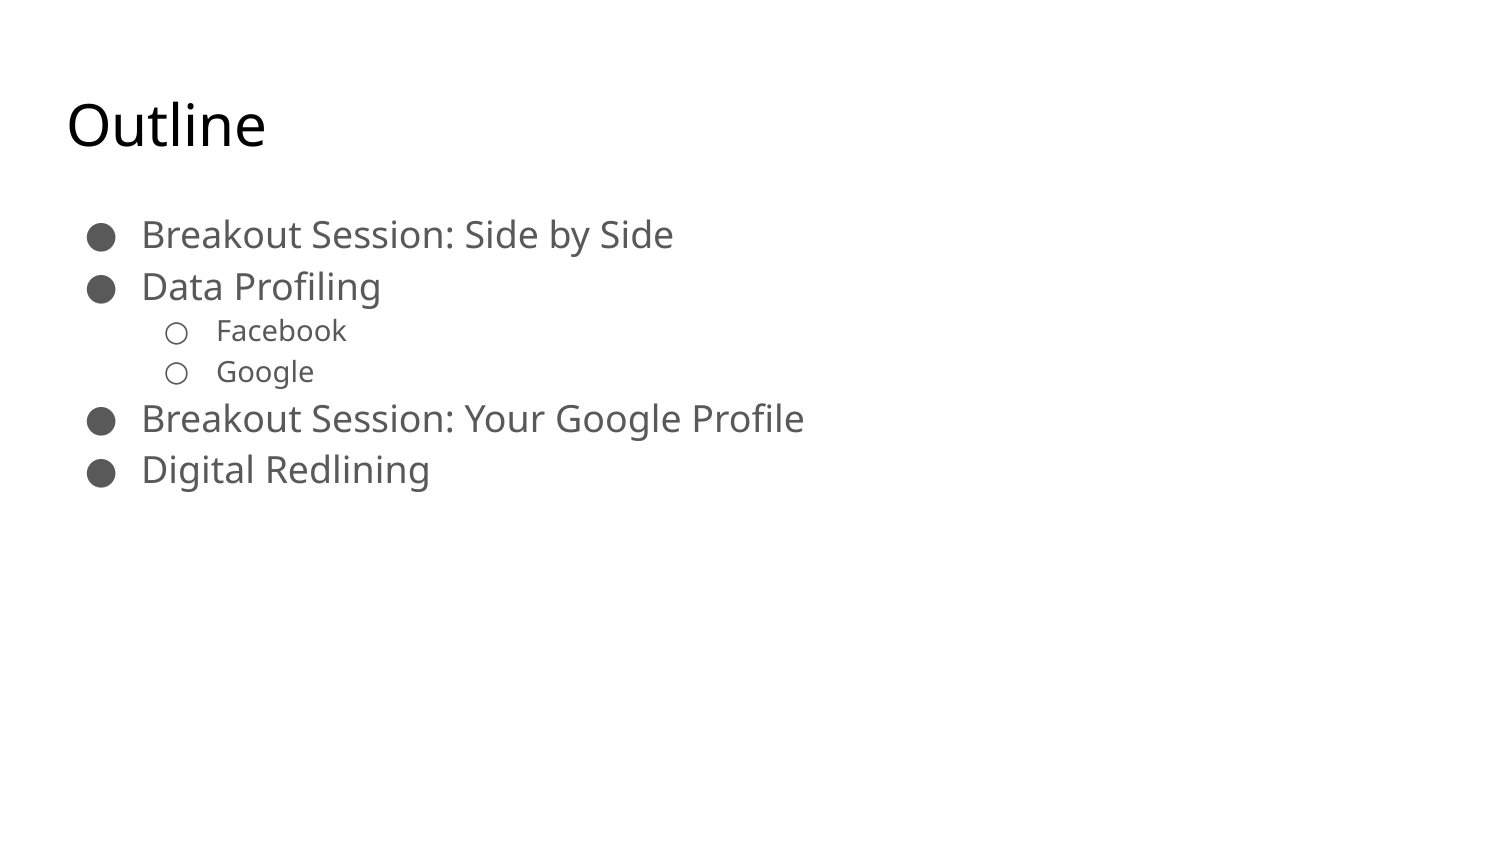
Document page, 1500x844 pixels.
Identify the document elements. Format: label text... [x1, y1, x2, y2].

list Breakout Session: Side by Side Data Profiling Facebook Google Breakout Session: Your Google Profile Digital Redlining [51, 189, 1449, 750]
title Outline [51, 72, 1449, 167]
